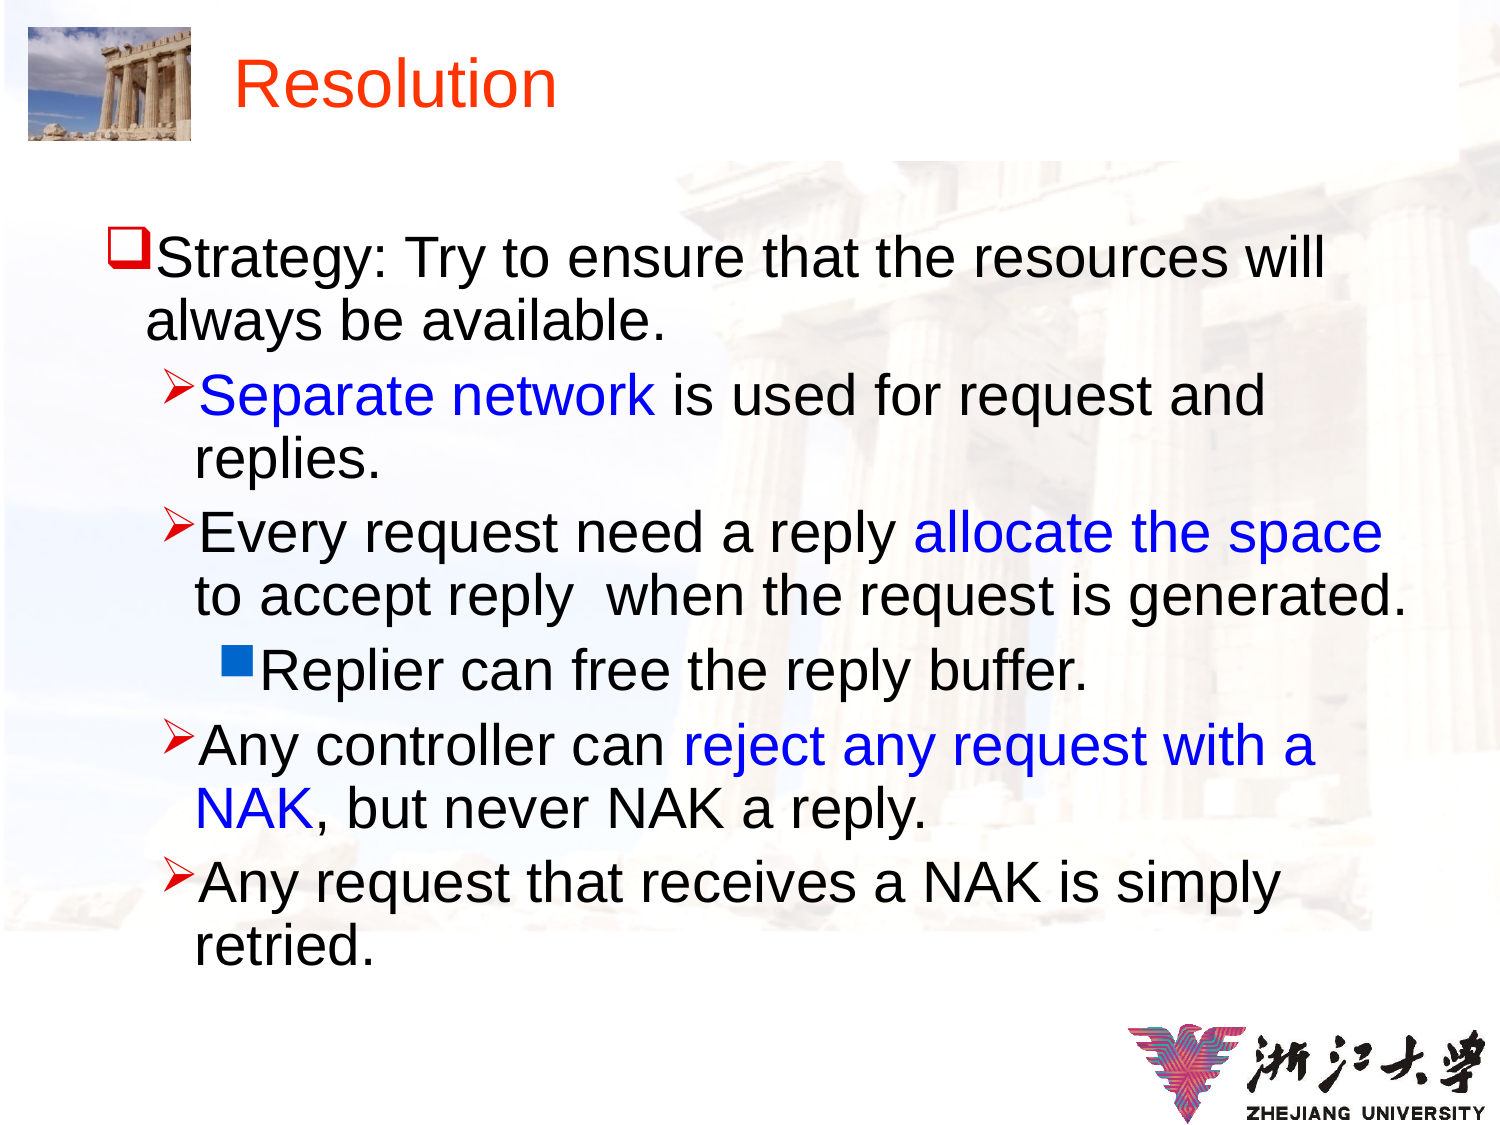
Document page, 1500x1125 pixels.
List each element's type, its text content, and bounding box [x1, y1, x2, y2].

picture [0, 0, 1500, 1125]
title Resolution [218, 0, 1459, 161]
list Strategy: Try to ensure that the resources will always be available. Separate network is used for request and replies. Every request need a reply allocate the space to accept reply when the request is generated. Replier can free the reply buffer. Any controller can reject any request with a NAK, but never NAK a reply. Any request that receives a NAK is simply retried. [88, 220, 1444, 1024]
